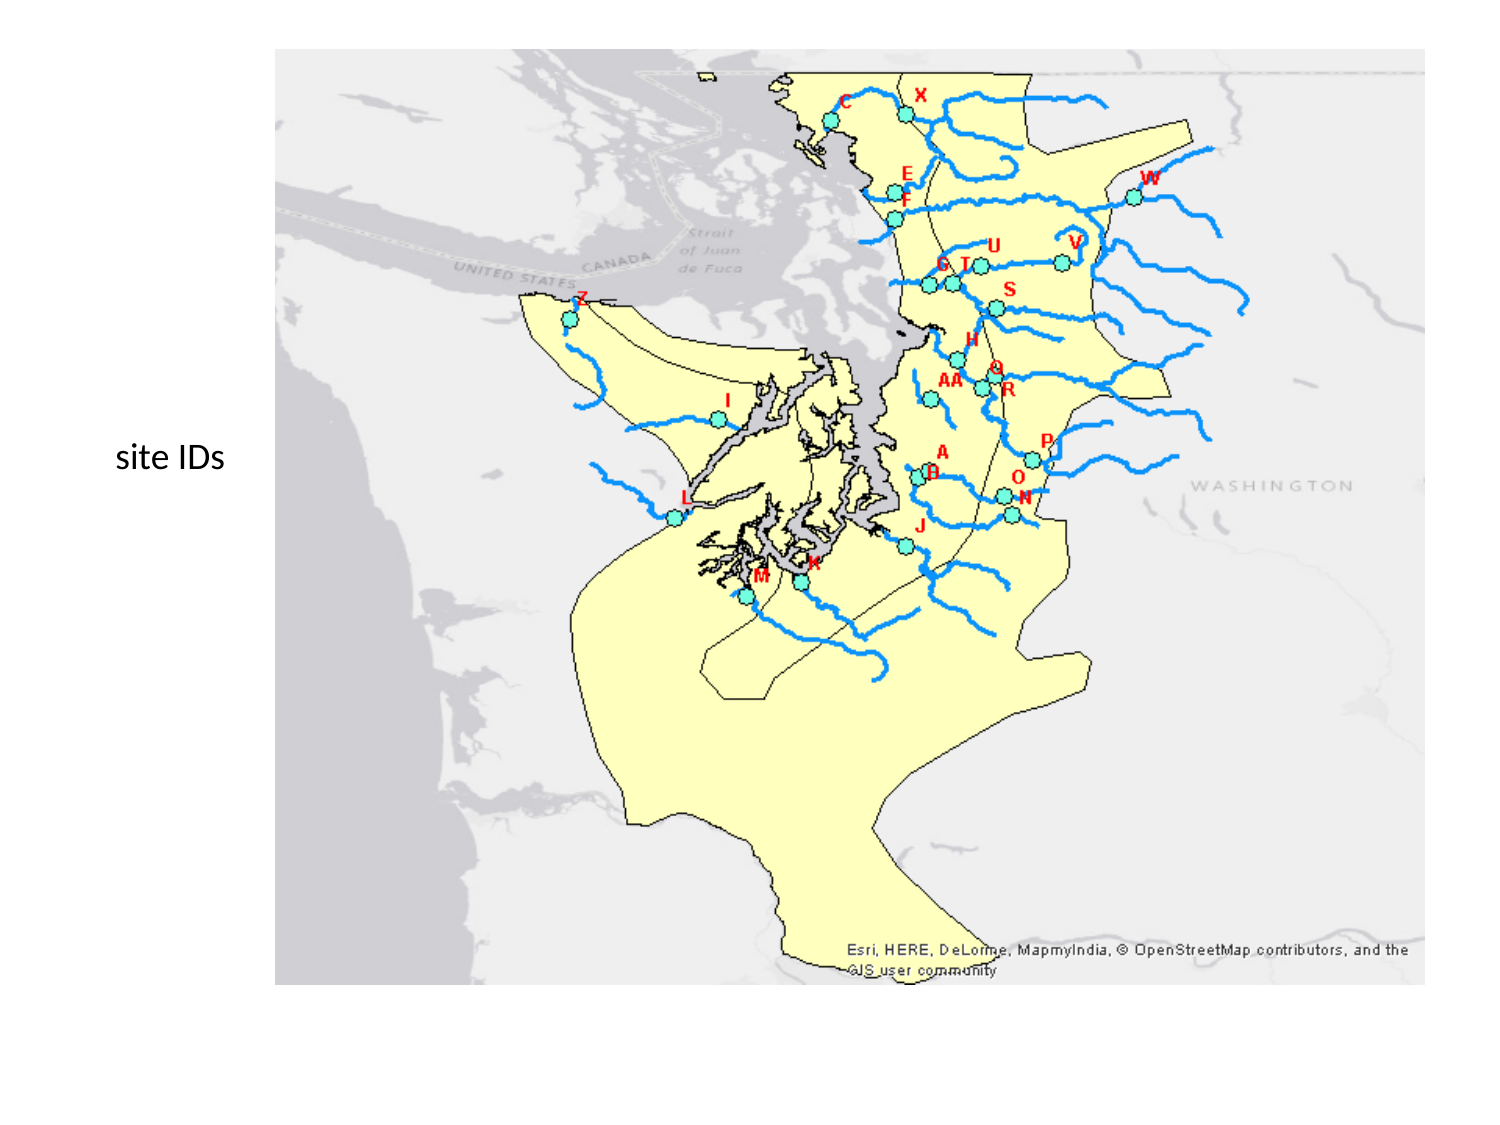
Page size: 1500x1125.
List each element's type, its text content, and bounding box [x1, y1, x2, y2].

picture [274, 49, 1426, 985]
text_box site IDs [100, 424, 241, 485]
